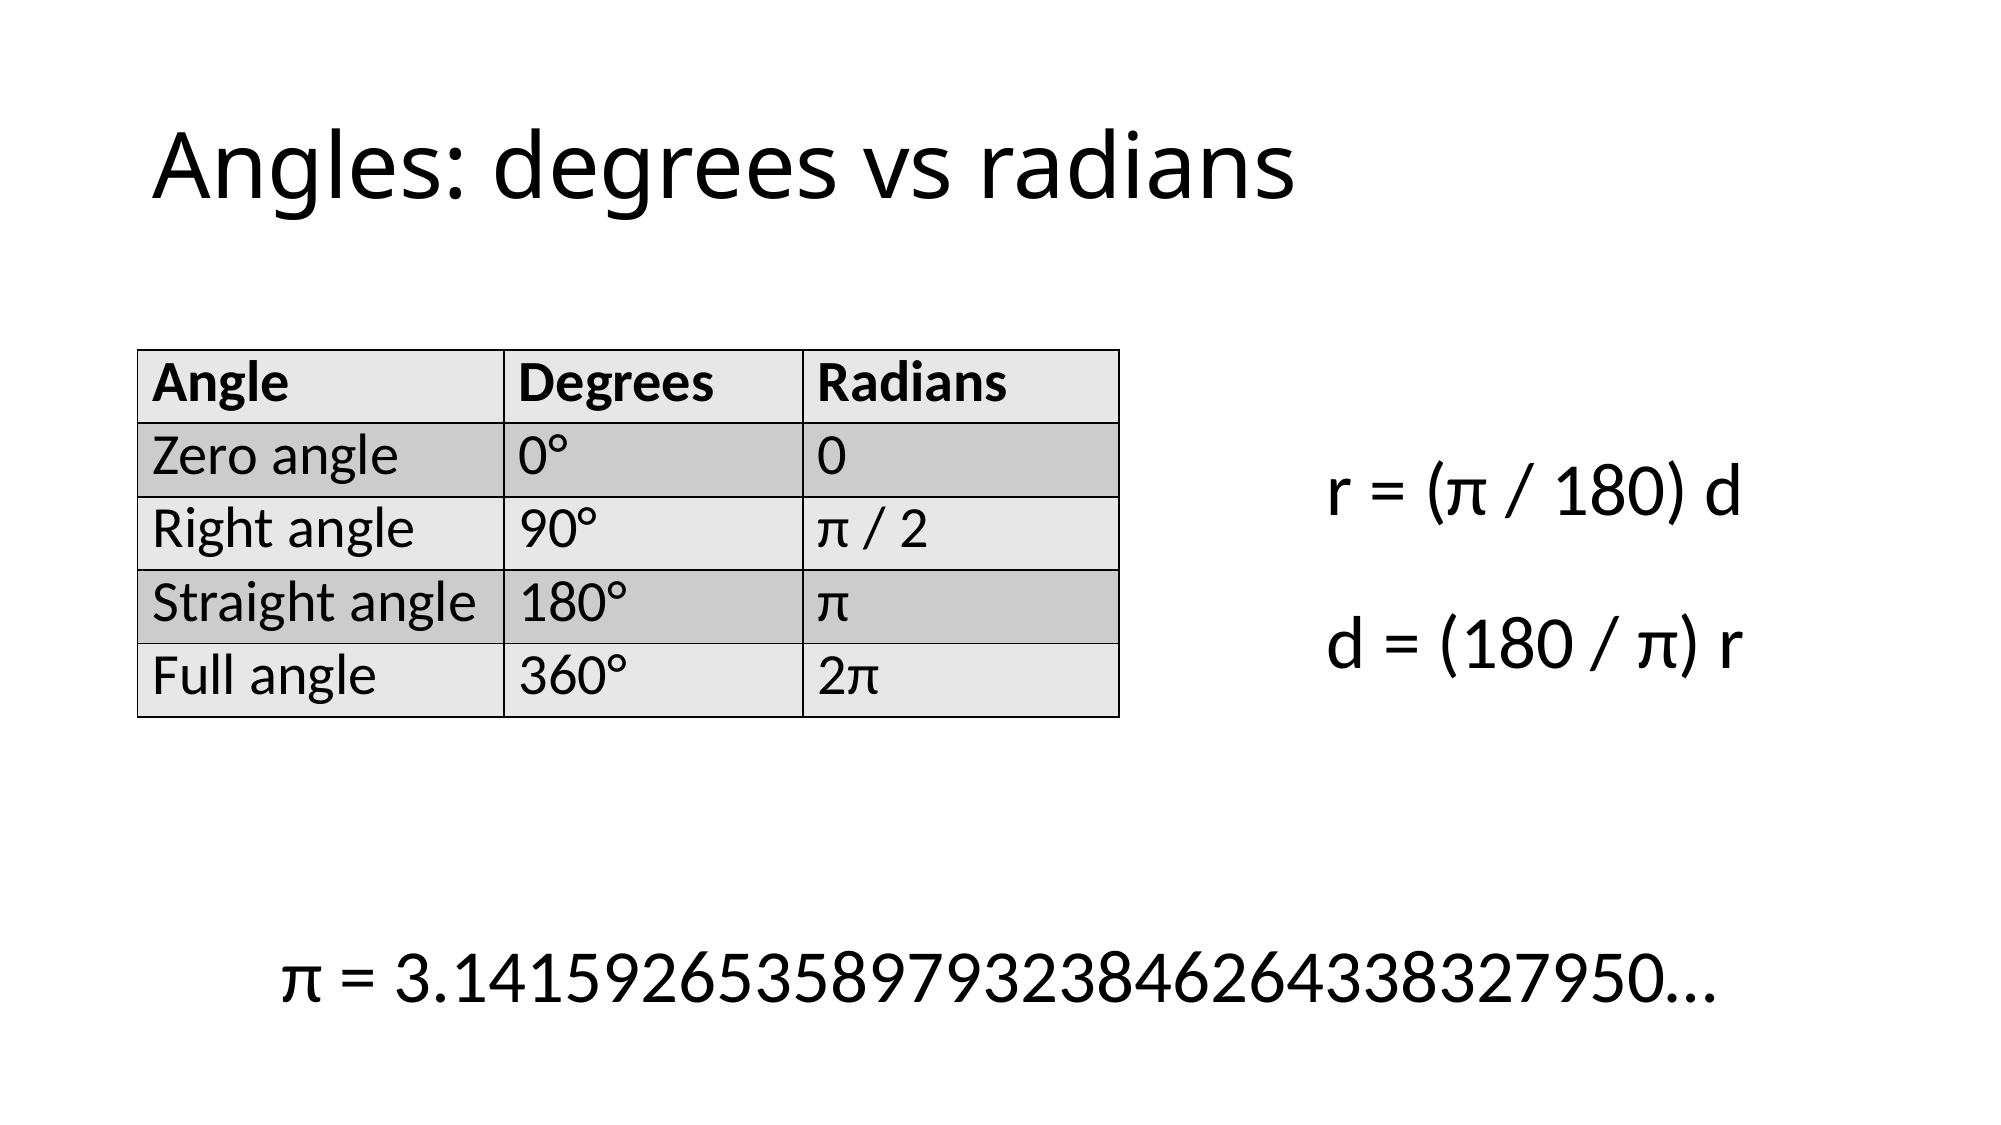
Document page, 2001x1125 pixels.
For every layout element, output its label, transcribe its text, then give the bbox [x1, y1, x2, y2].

table_cell 2π [804, 644, 1118, 716]
table_cell Straight angle [138, 571, 503, 643]
table_cell 0° [505, 424, 802, 496]
table_cell Full angle [138, 644, 503, 716]
table_header Degrees [505, 351, 802, 422]
table_cell 90° [505, 498, 802, 569]
table_cell 360° [505, 644, 802, 716]
table_cell Zero angle [138, 424, 503, 496]
text_box π = 3.14159265358979323846264338327950… [266, 920, 1734, 1025]
table_cell π / 2 [804, 498, 1118, 569]
table_cell π [804, 571, 1118, 643]
text_box d = (180 / π) r [1311, 586, 1760, 692]
table_cell 0 [804, 424, 1118, 496]
table_header Radians [804, 351, 1118, 422]
table_cell Right angle [138, 498, 503, 569]
table_cell 180° [505, 571, 802, 643]
text_box r = (π / 180) d [1311, 432, 1760, 538]
table_header Angle [138, 351, 503, 422]
title Angles: degrees vs radians [137, 59, 1863, 278]
